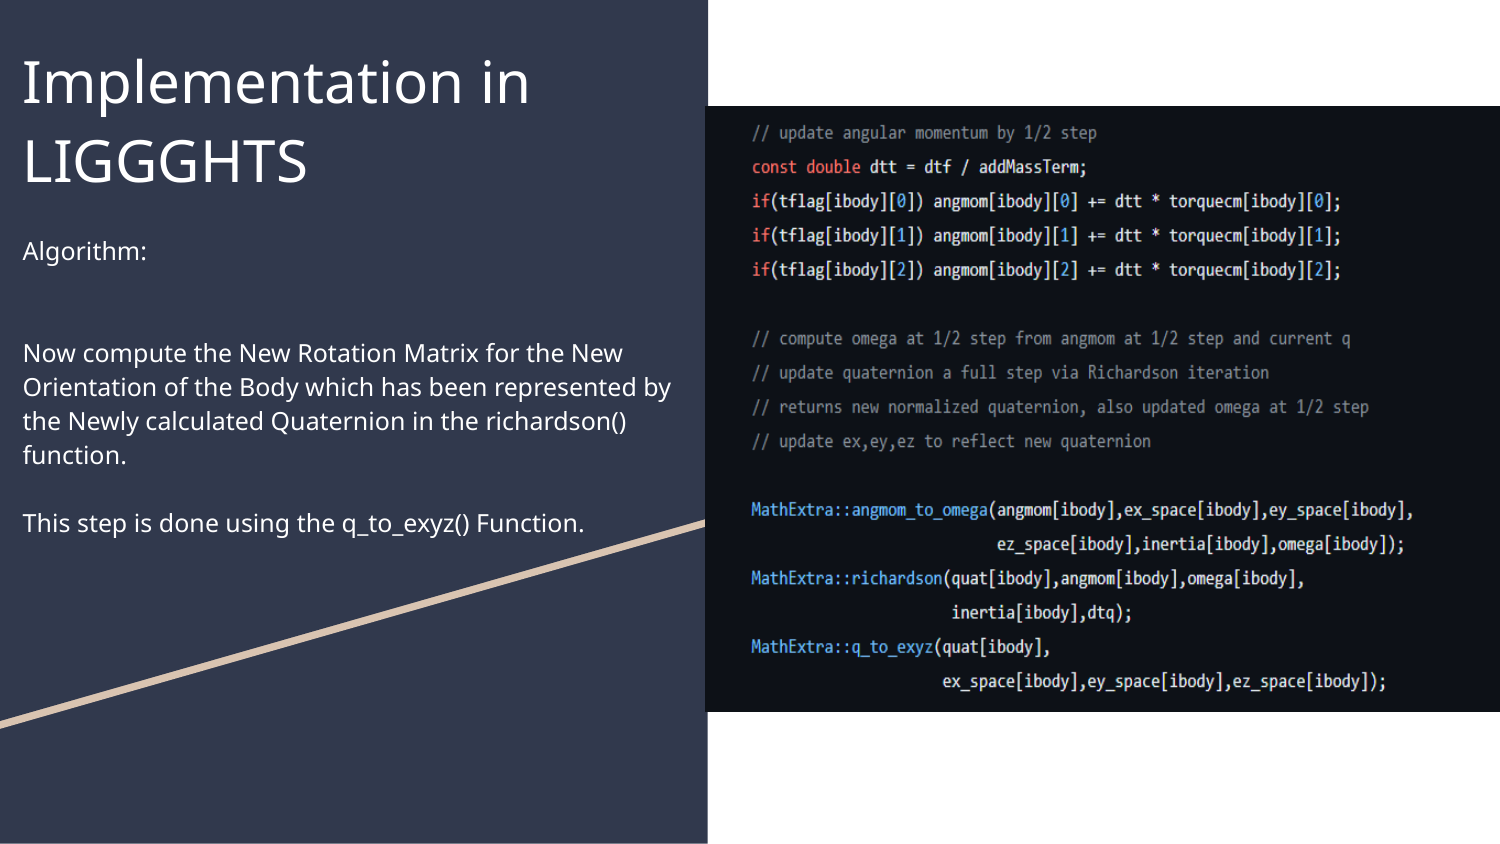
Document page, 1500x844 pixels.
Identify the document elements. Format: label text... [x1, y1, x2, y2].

title Implementation in LIGGGHTS Algorithm: Now compute the New Rotation Matrix for the New Orientation of the Body which has been represented by the Newly calculated Quaternion in the richardson() function. This step is done using the q_to_exyz() Function. [7, 26, 726, 844]
picture [704, 106, 1500, 713]
